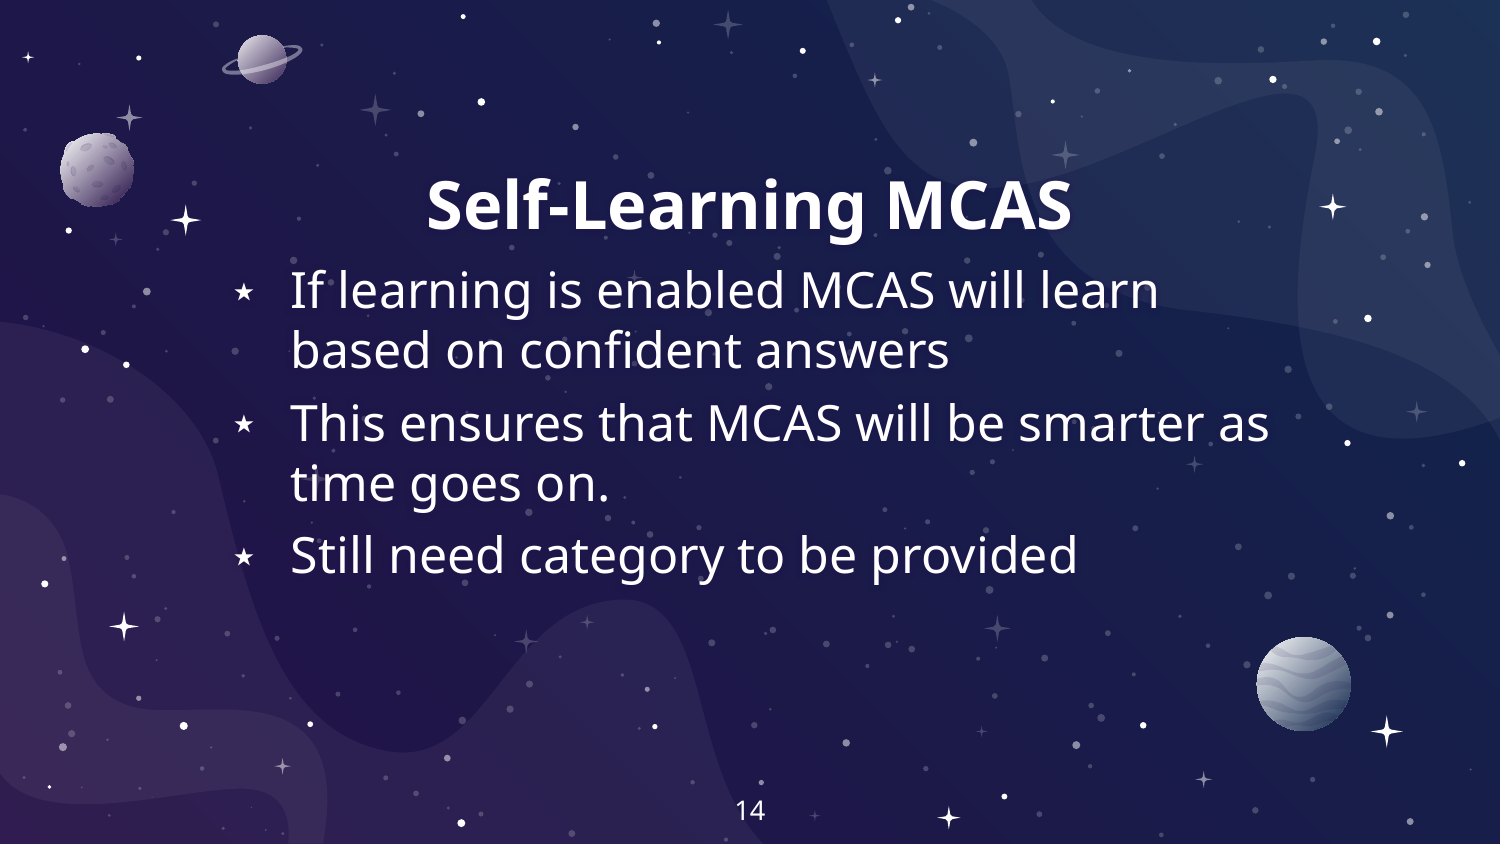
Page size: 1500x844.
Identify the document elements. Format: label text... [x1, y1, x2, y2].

slide_number 14 [705, 779, 795, 844]
title Self-Learning MCAS [215, 140, 1285, 243]
list If learning is enabled MCAS will learn based on confident answers This ensures that MCAS will be smarter as time goes on. Still need category to be provided [215, 258, 1285, 701]
